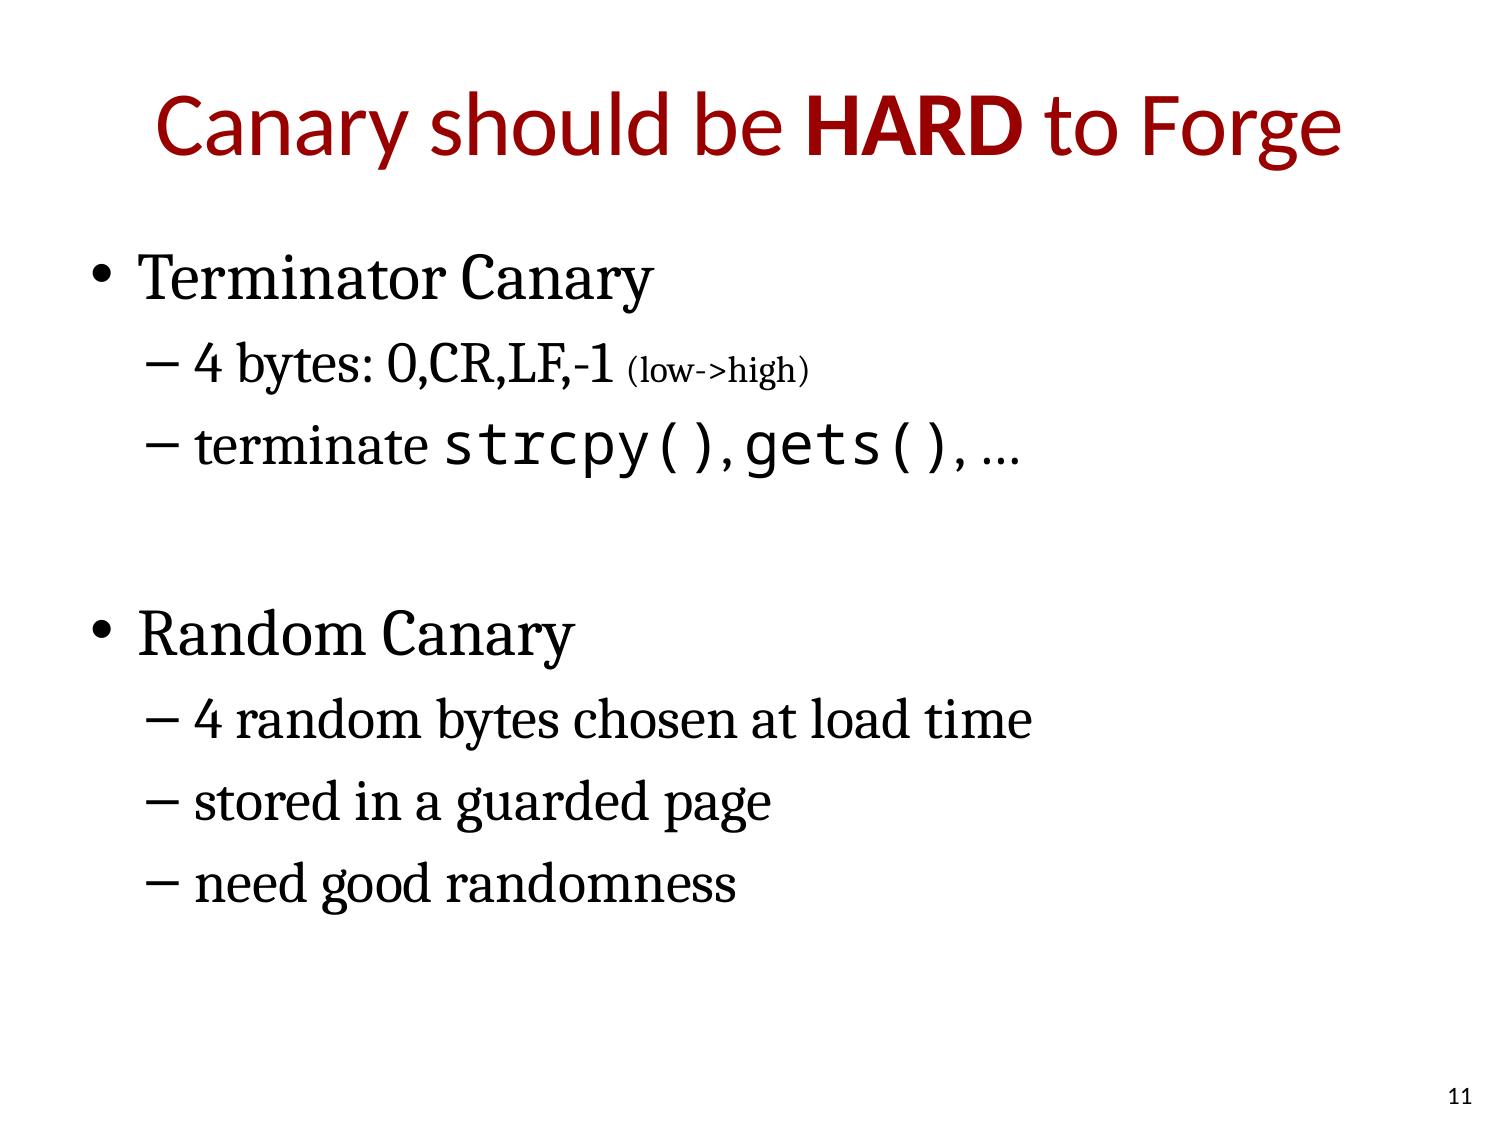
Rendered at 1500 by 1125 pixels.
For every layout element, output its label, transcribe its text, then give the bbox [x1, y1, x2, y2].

slide_number 11 [1137, 1065, 1488, 1125]
title Canary should be HARD to Forge [75, 24, 1425, 213]
list Terminator Canary 4 bytes: 0,CR,LF,-1 (low->high) terminate strcpy(), gets(), … Random Canary 4 random bytes chosen at load time stored in a guarded page need good randomness [75, 224, 1425, 1005]
